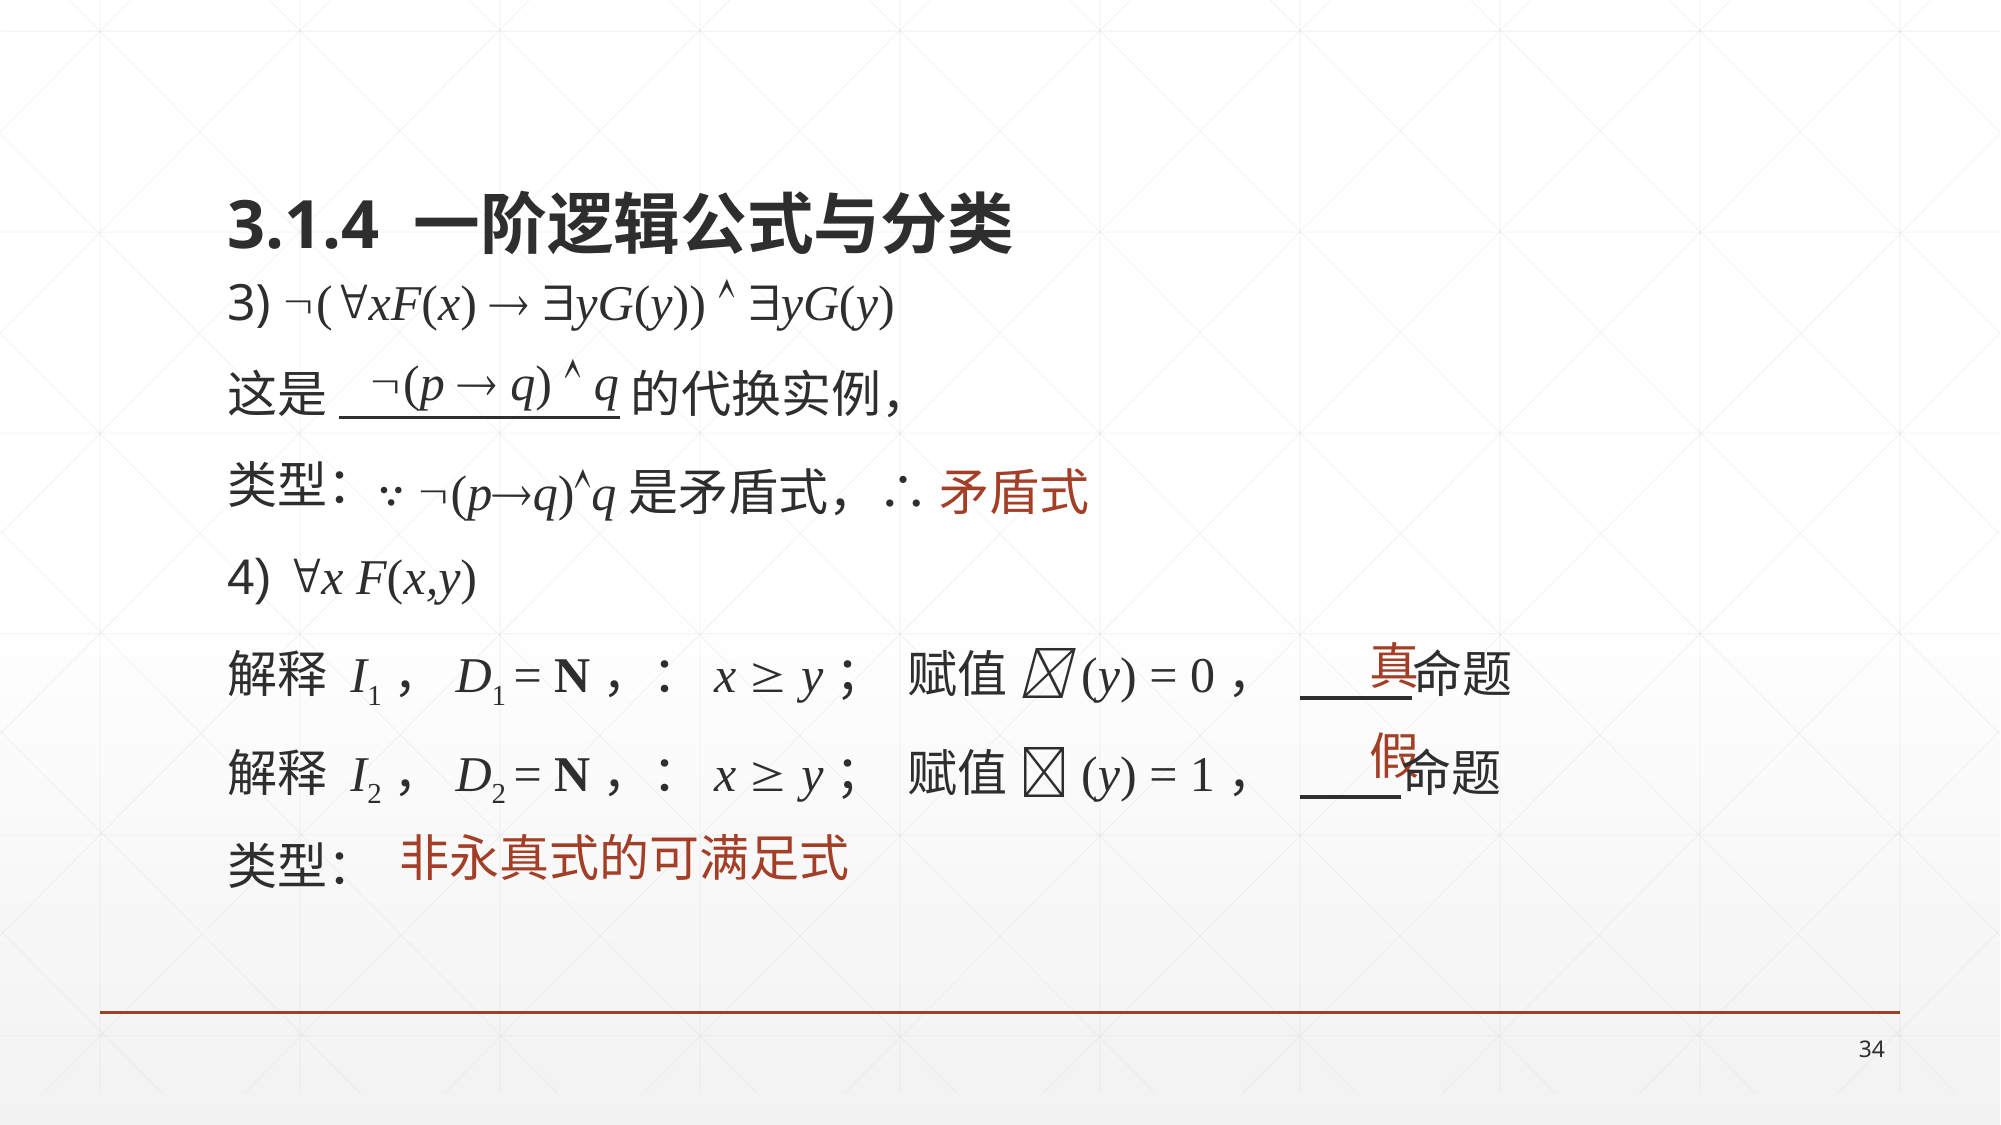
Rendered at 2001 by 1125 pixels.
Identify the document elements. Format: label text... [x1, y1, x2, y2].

text_box (p  q)  q [355, 343, 634, 418]
text_box 3.1.4 一阶逻辑公式与分类 [212, 82, 1788, 271]
text_box 真 [1355, 626, 1435, 702]
text_box 假 [1355, 716, 1435, 792]
text_box 非永真式的可满足式 [384, 812, 1060, 894]
text_box ∵ (pq)q是矛盾式，∴ 矛盾式 [362, 447, 1168, 529]
slide_number 34 [1749, 1031, 1901, 1069]
